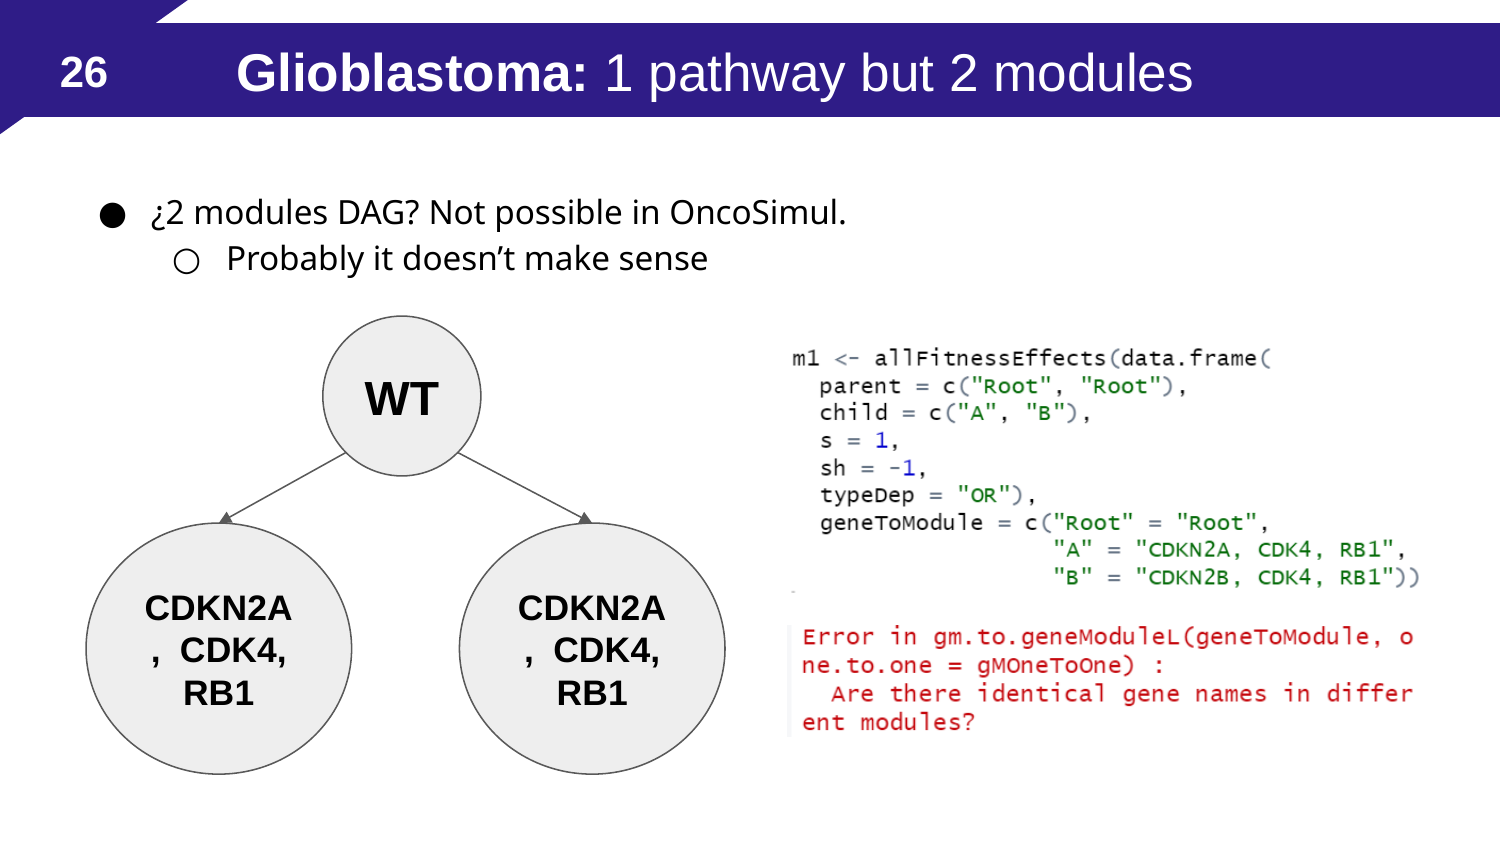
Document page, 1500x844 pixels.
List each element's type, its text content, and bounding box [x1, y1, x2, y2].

title Glioblastoma: 1 pathway but 2 modules [26, 23, 1500, 117]
text_box CDKN2A, CDK4, RB1 [86, 523, 352, 775]
picture [787, 624, 1425, 737]
text_box [0, 0, 188, 135]
text_box WT [322, 316, 481, 476]
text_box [457, 452, 593, 524]
slide_number ‹#› [33, 37, 124, 103]
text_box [218, 452, 347, 524]
text_box CDKN2A, CDK4, RB1 [459, 523, 726, 775]
text_box ¿2 modules DAG? Not possible in OncoSimul. Probably it doesn’t make sense [61, 170, 1027, 293]
picture [787, 340, 1425, 593]
